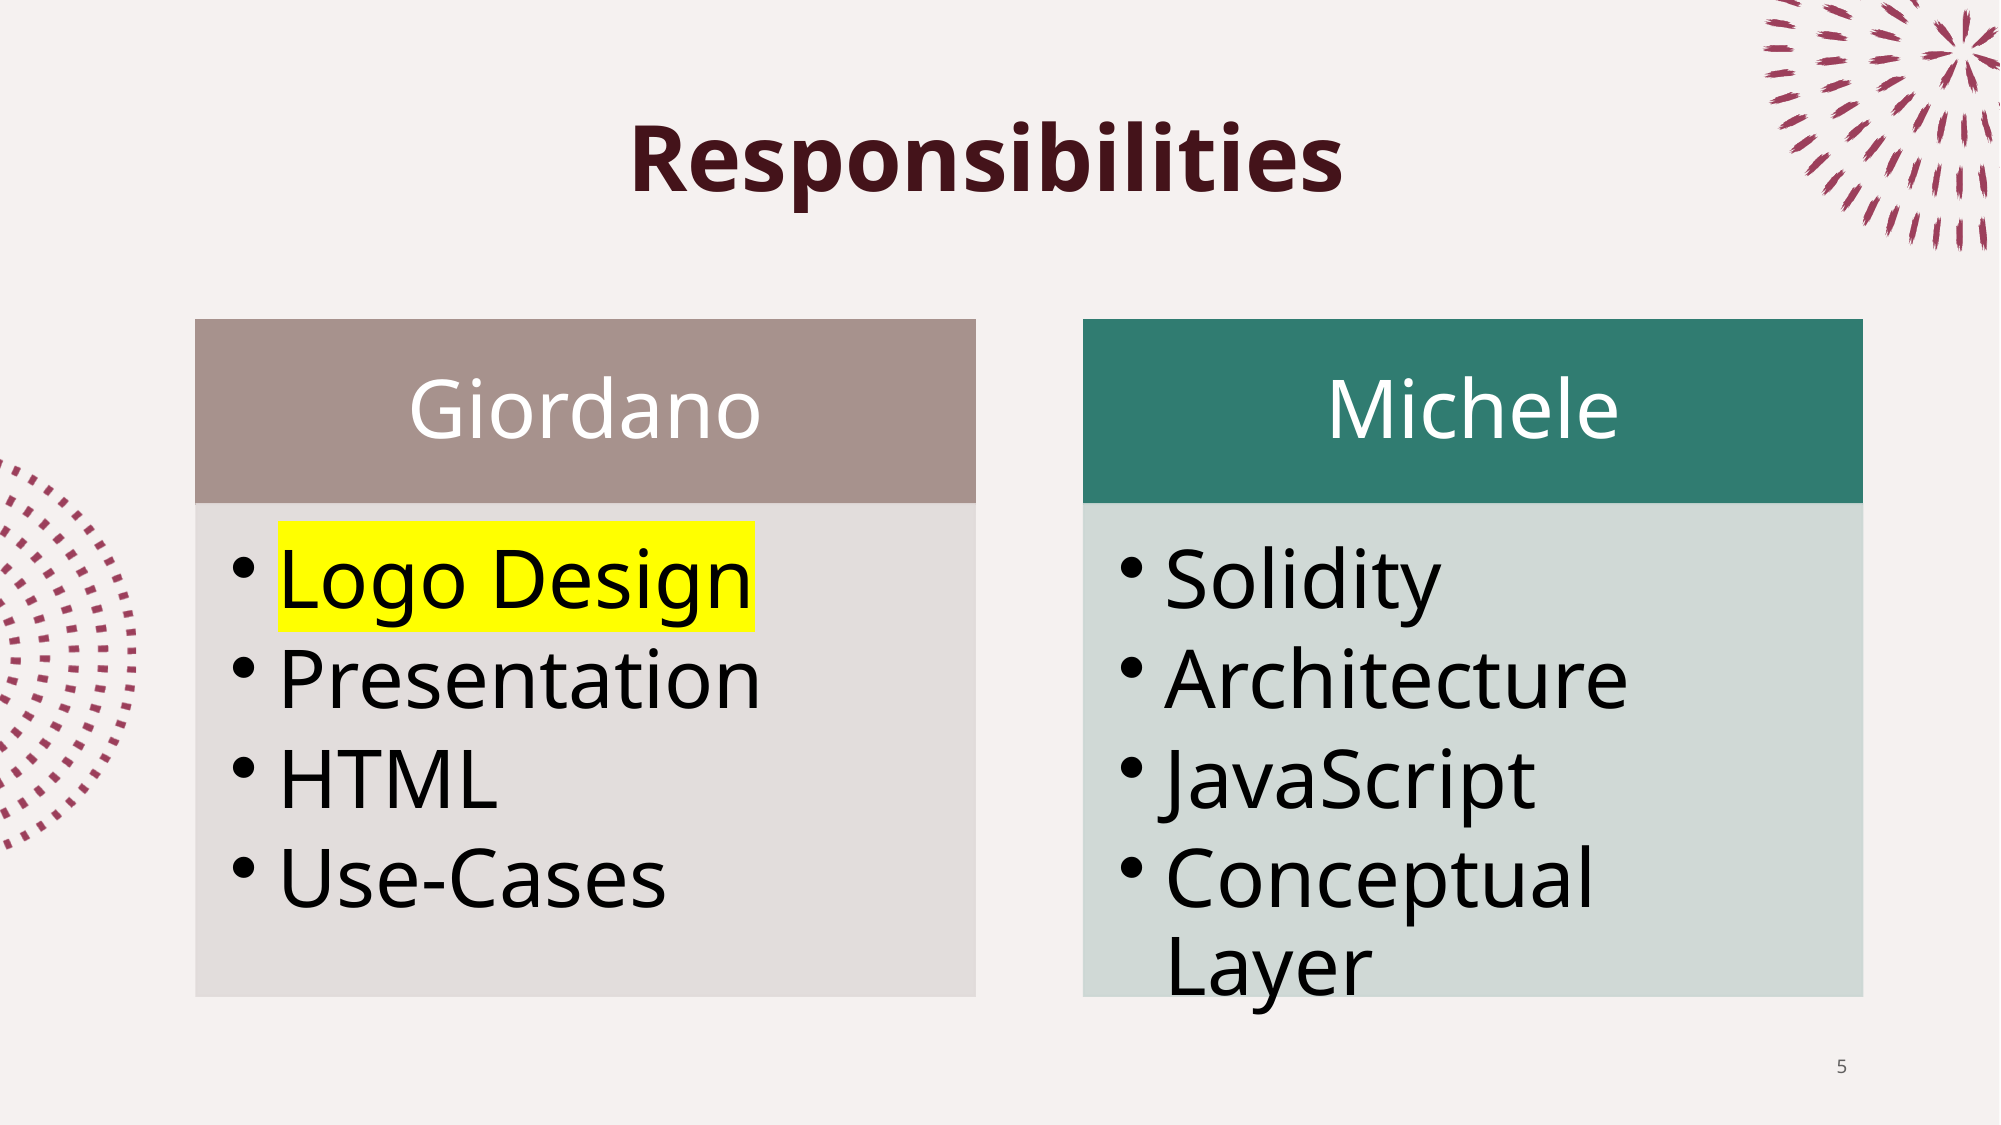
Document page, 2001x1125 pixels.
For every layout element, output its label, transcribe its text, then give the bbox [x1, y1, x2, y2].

title Responsibilities [137, 91, 1835, 303]
text_box [0, 0, 2000, 1125]
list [196, 302, 1863, 1014]
slide_number 5 [1412, 1037, 1863, 1098]
picture [0, 446, 137, 865]
picture [1762, 0, 2000, 252]
